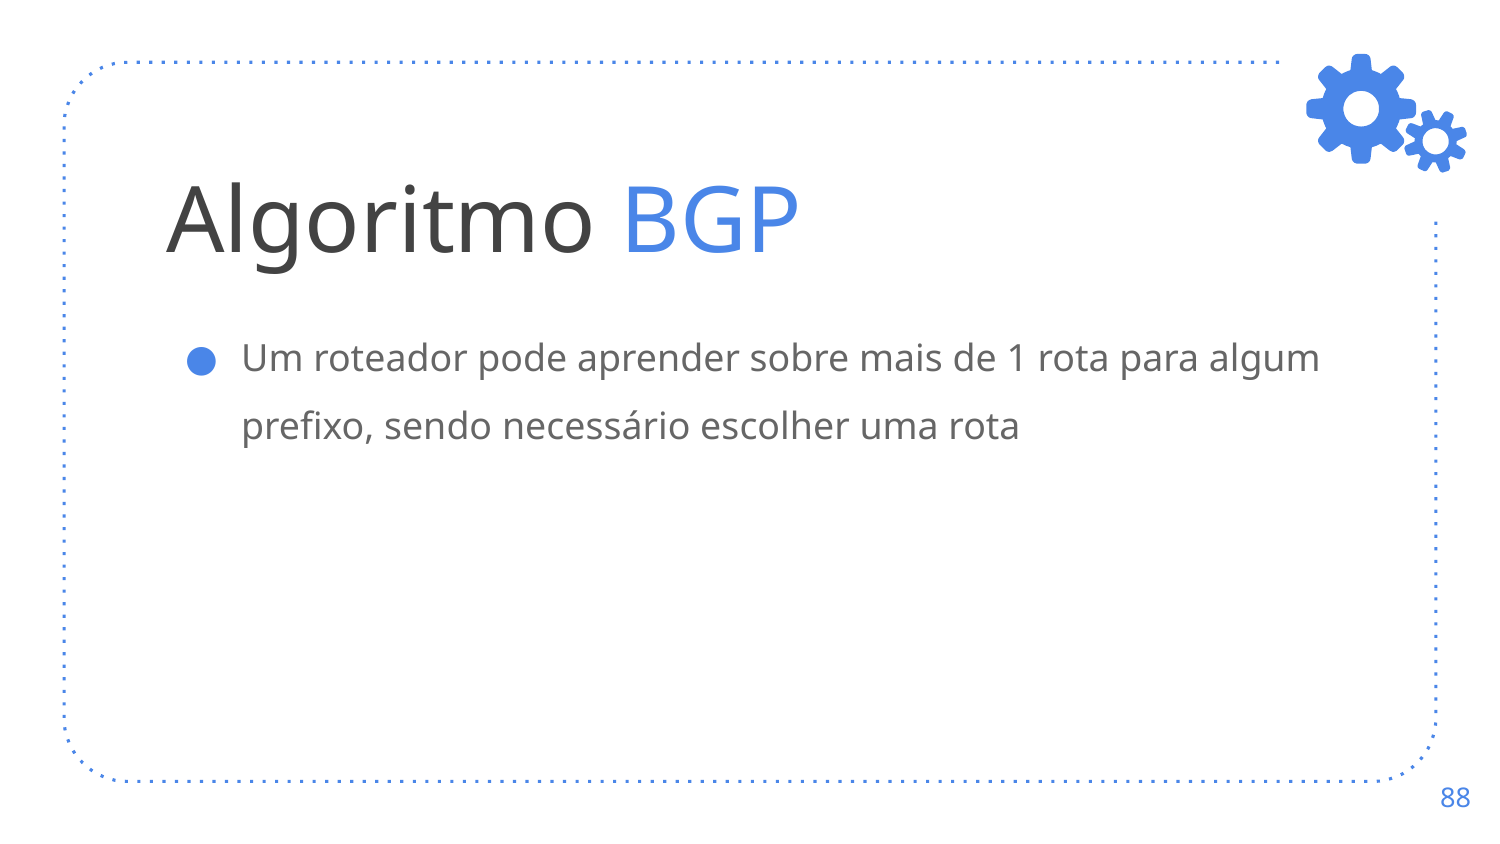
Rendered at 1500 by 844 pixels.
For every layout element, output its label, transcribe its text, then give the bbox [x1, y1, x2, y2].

list Um roteador pode aprender sobre mais de 1 rota para algum prefixo, sendo necessário escolher uma rota [151, 296, 1433, 685]
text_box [1306, 53, 1467, 173]
slide_number ‹#› [1411, 753, 1500, 844]
title Algoritmo BGP [151, 146, 1278, 287]
